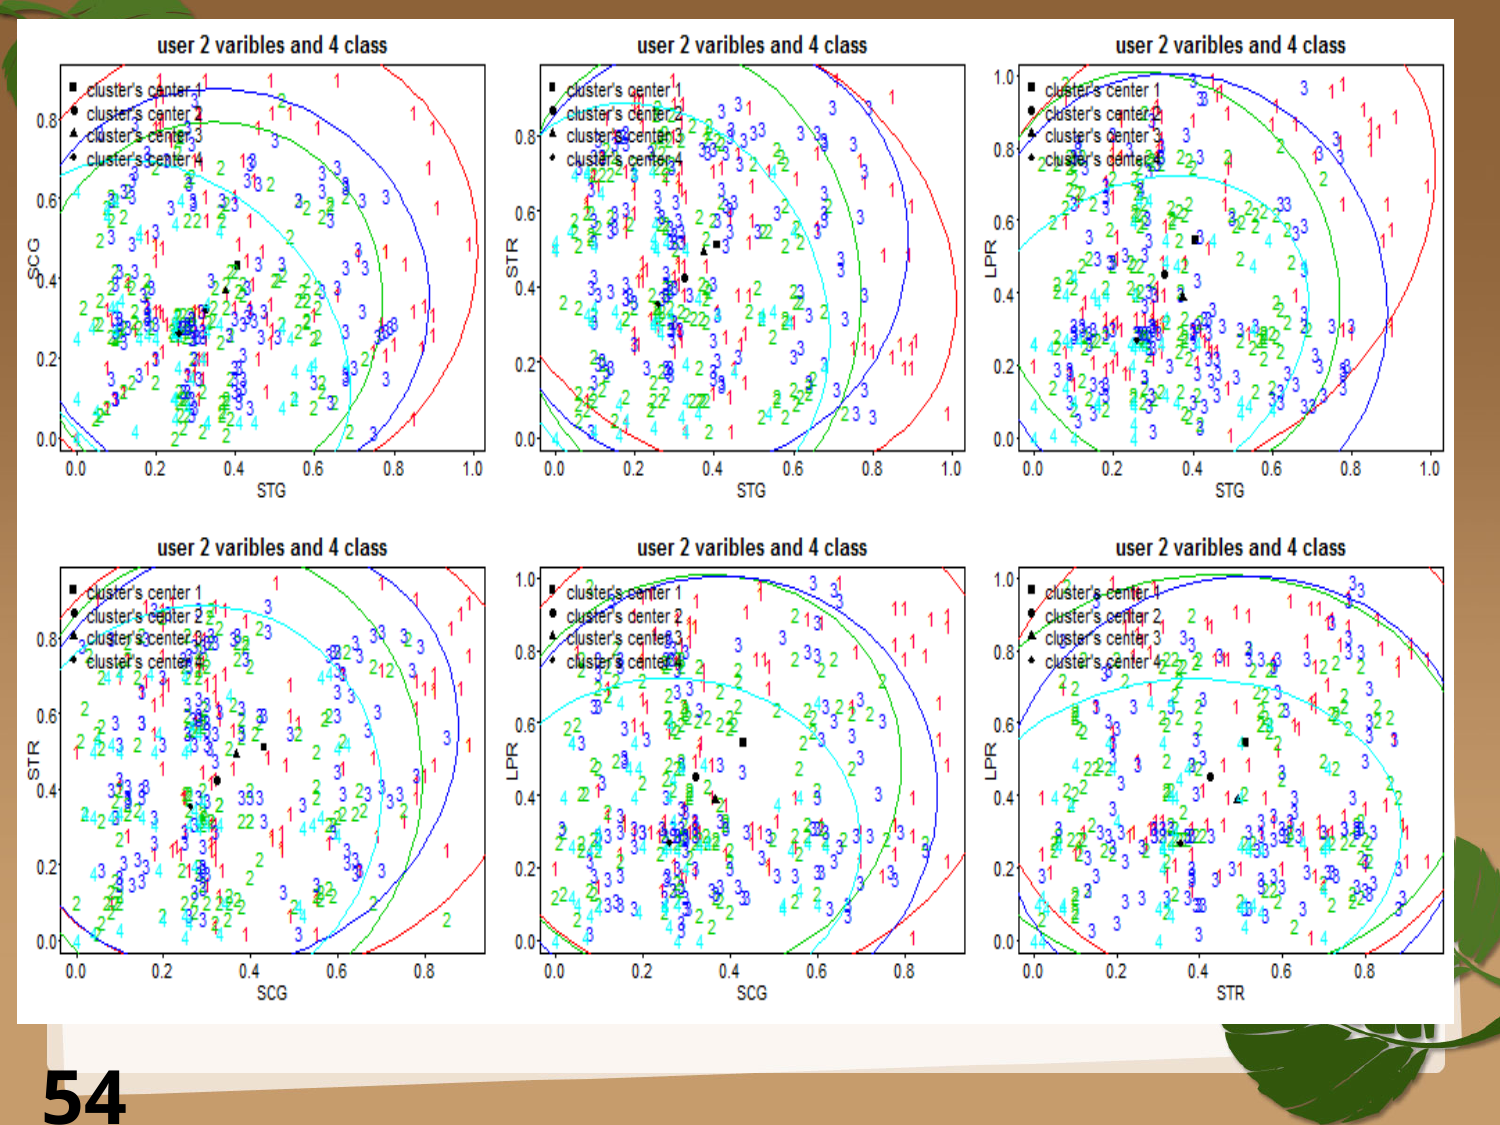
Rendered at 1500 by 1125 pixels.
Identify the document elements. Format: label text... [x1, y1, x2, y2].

picture [0, 0, 1500, 1125]
text_box 54 [0, 1064, 143, 1125]
